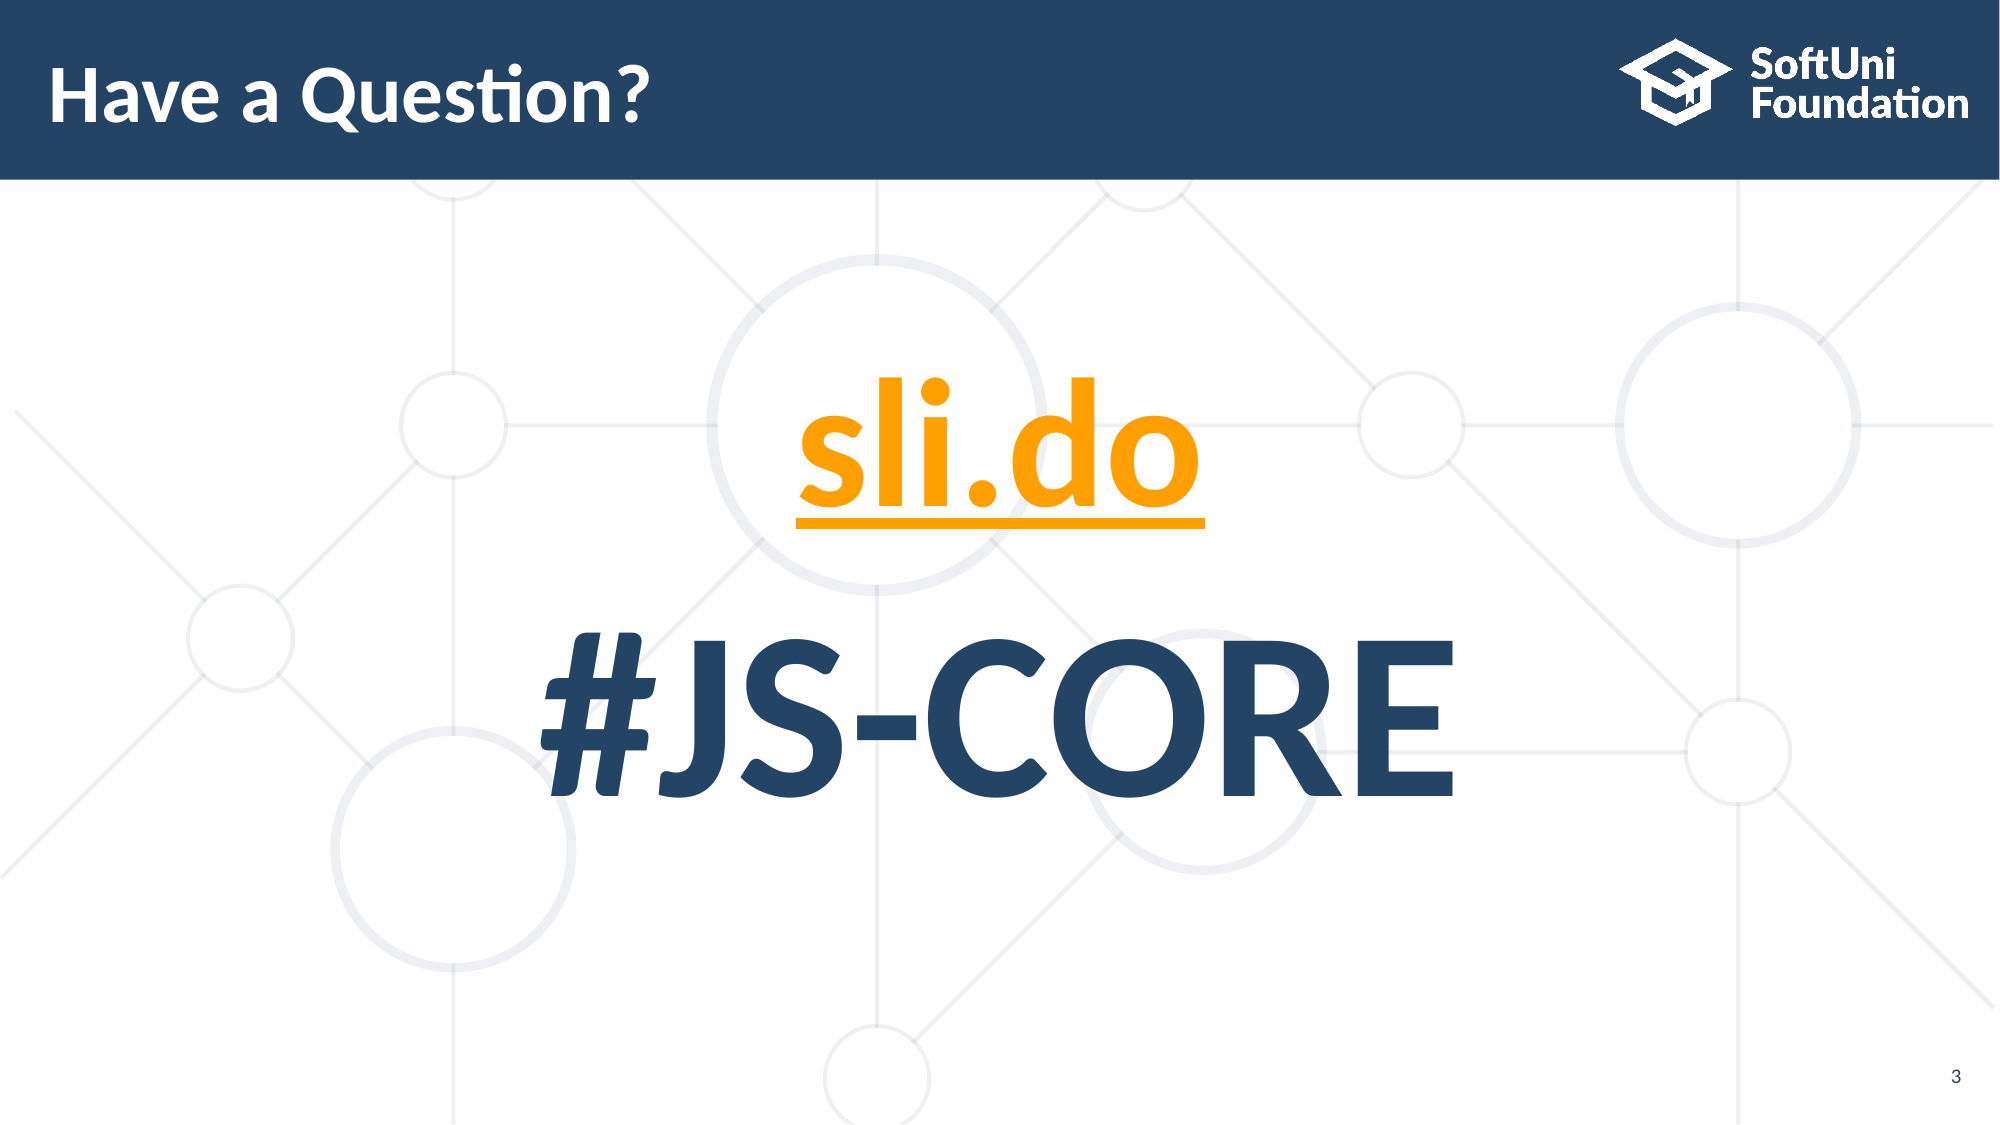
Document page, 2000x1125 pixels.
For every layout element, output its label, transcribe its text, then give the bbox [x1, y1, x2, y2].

list sli.do #JS-CORE [31, 196, 1970, 1050]
slide_number 3 [1896, 1049, 1968, 1101]
title Have a Question? [31, 16, 1591, 162]
picture [1618, 38, 1968, 126]
